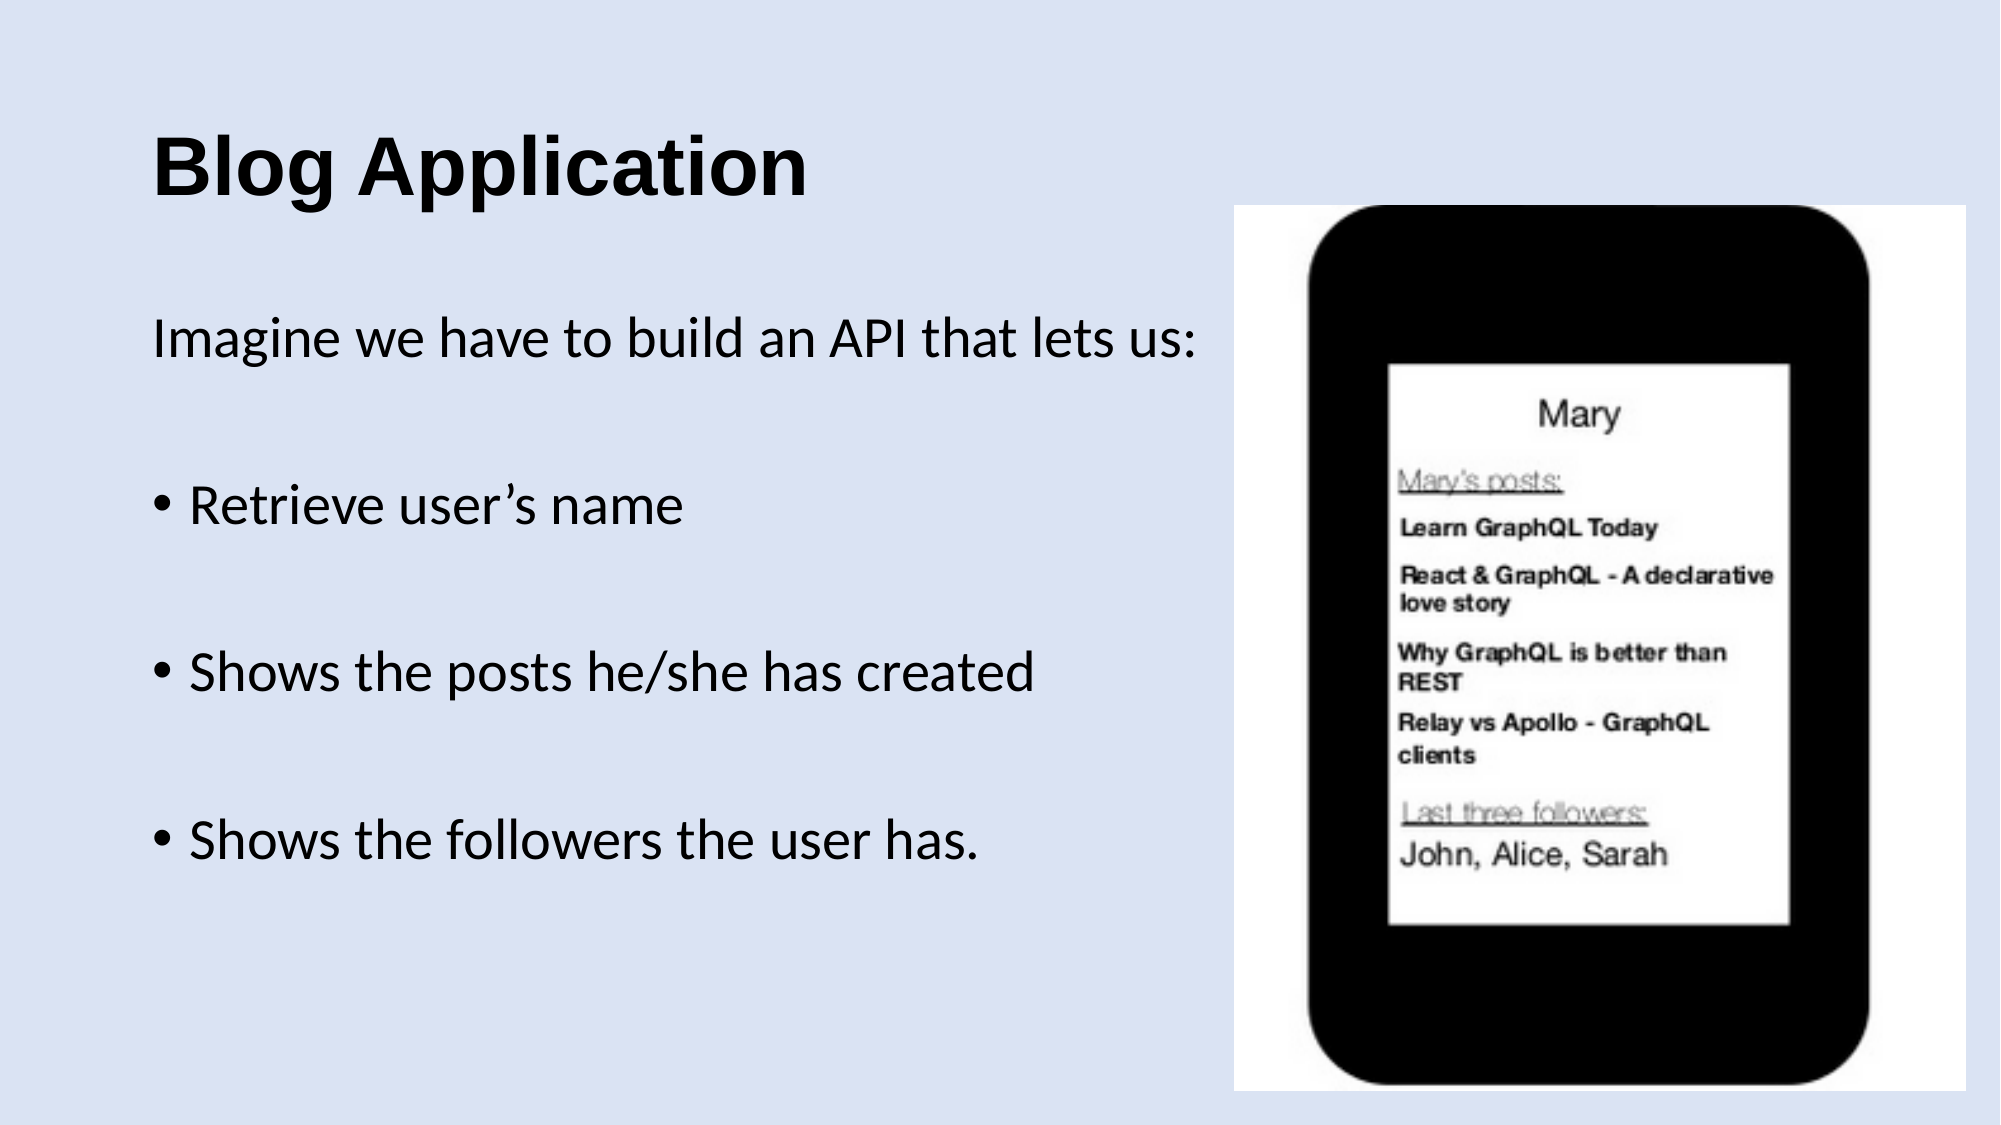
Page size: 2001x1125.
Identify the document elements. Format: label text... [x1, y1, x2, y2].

picture [1234, 205, 1966, 1092]
title Blog Application [137, 59, 1863, 278]
list Imagine we have to build an API that lets us: Retrieve user’s name Shows the posts he/she has created Shows the followers the user has. [137, 299, 1227, 1014]
